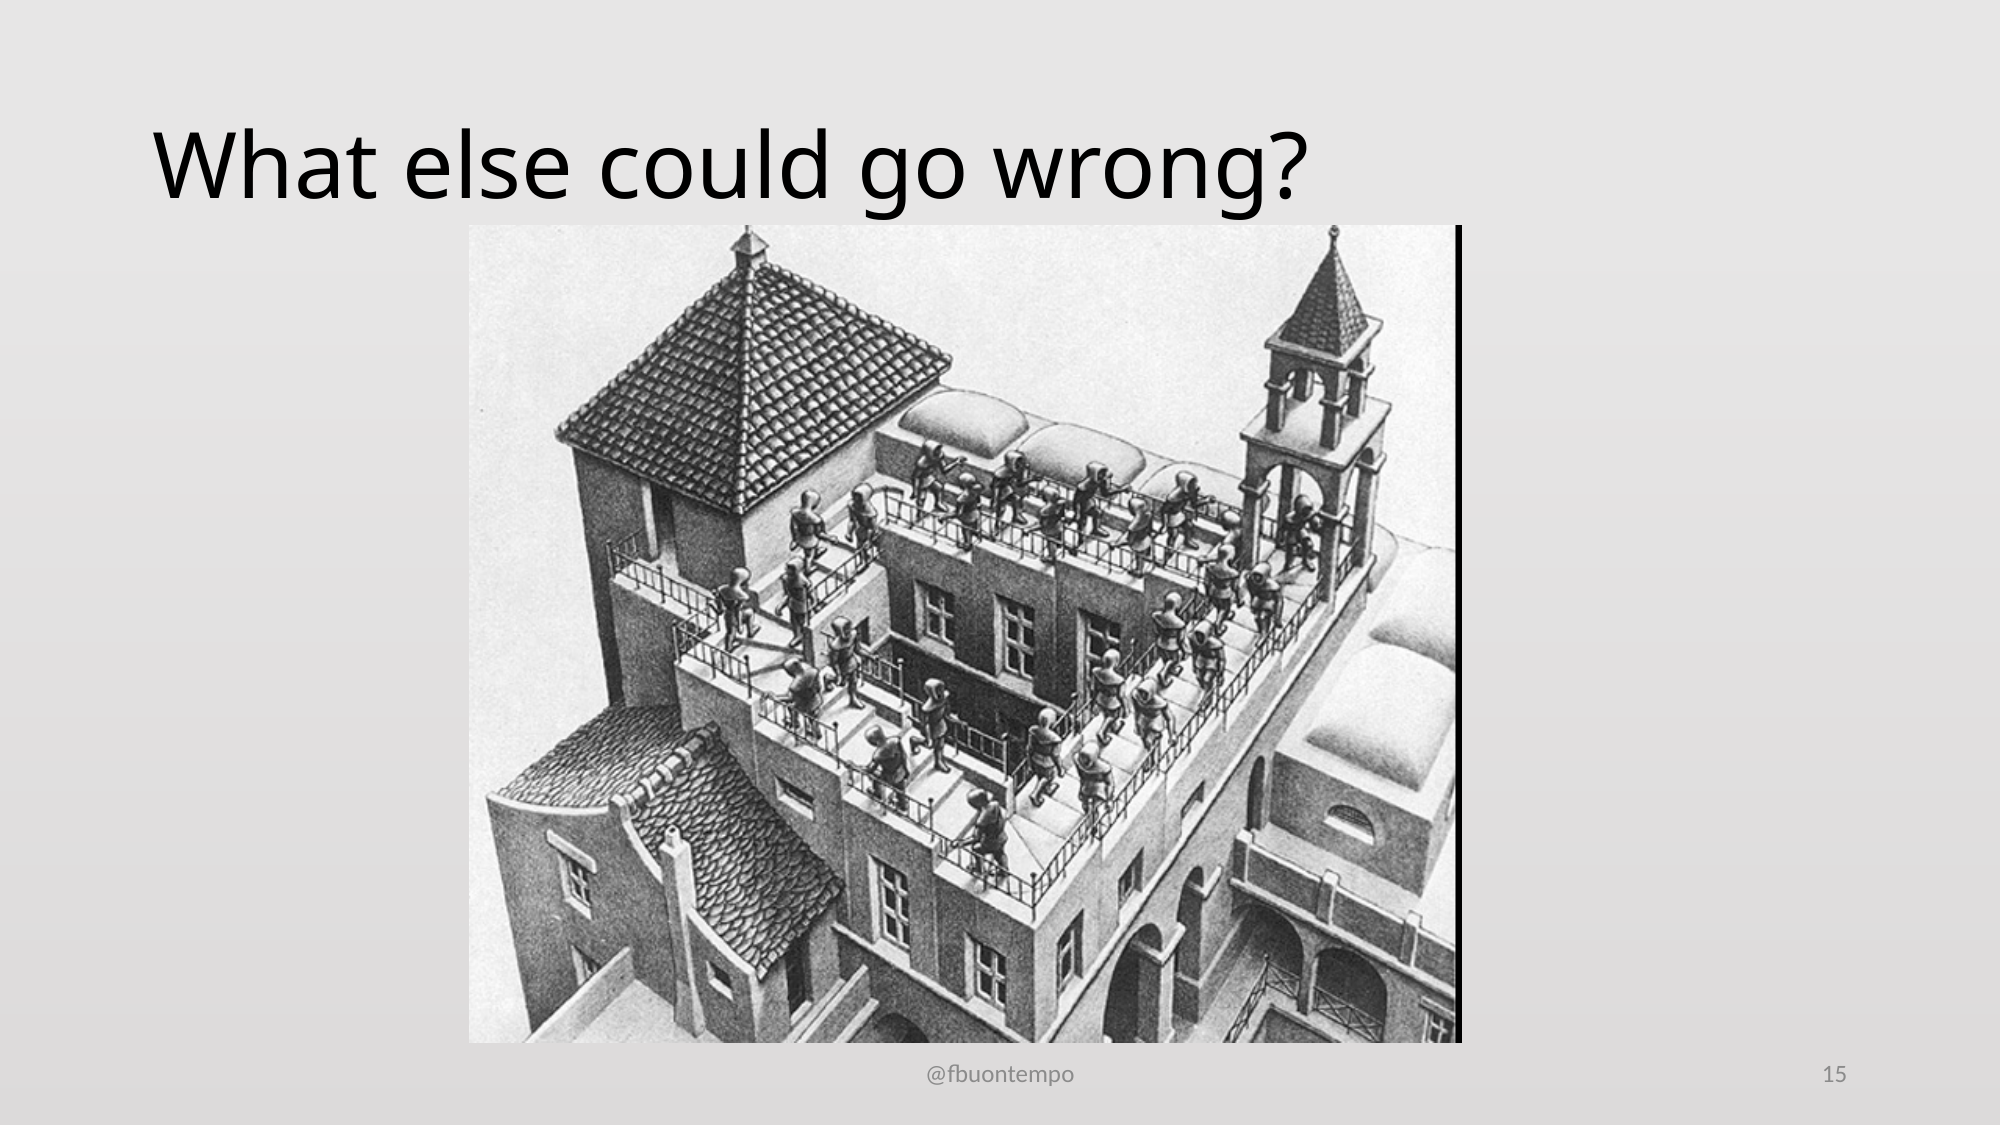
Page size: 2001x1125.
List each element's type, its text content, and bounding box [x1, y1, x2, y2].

slide_number 15 [1412, 1042, 1863, 1103]
picture [469, 225, 1463, 1043]
footer @fbuontempo [662, 1043, 1338, 1103]
title What else could go wrong? [137, 59, 1863, 278]
